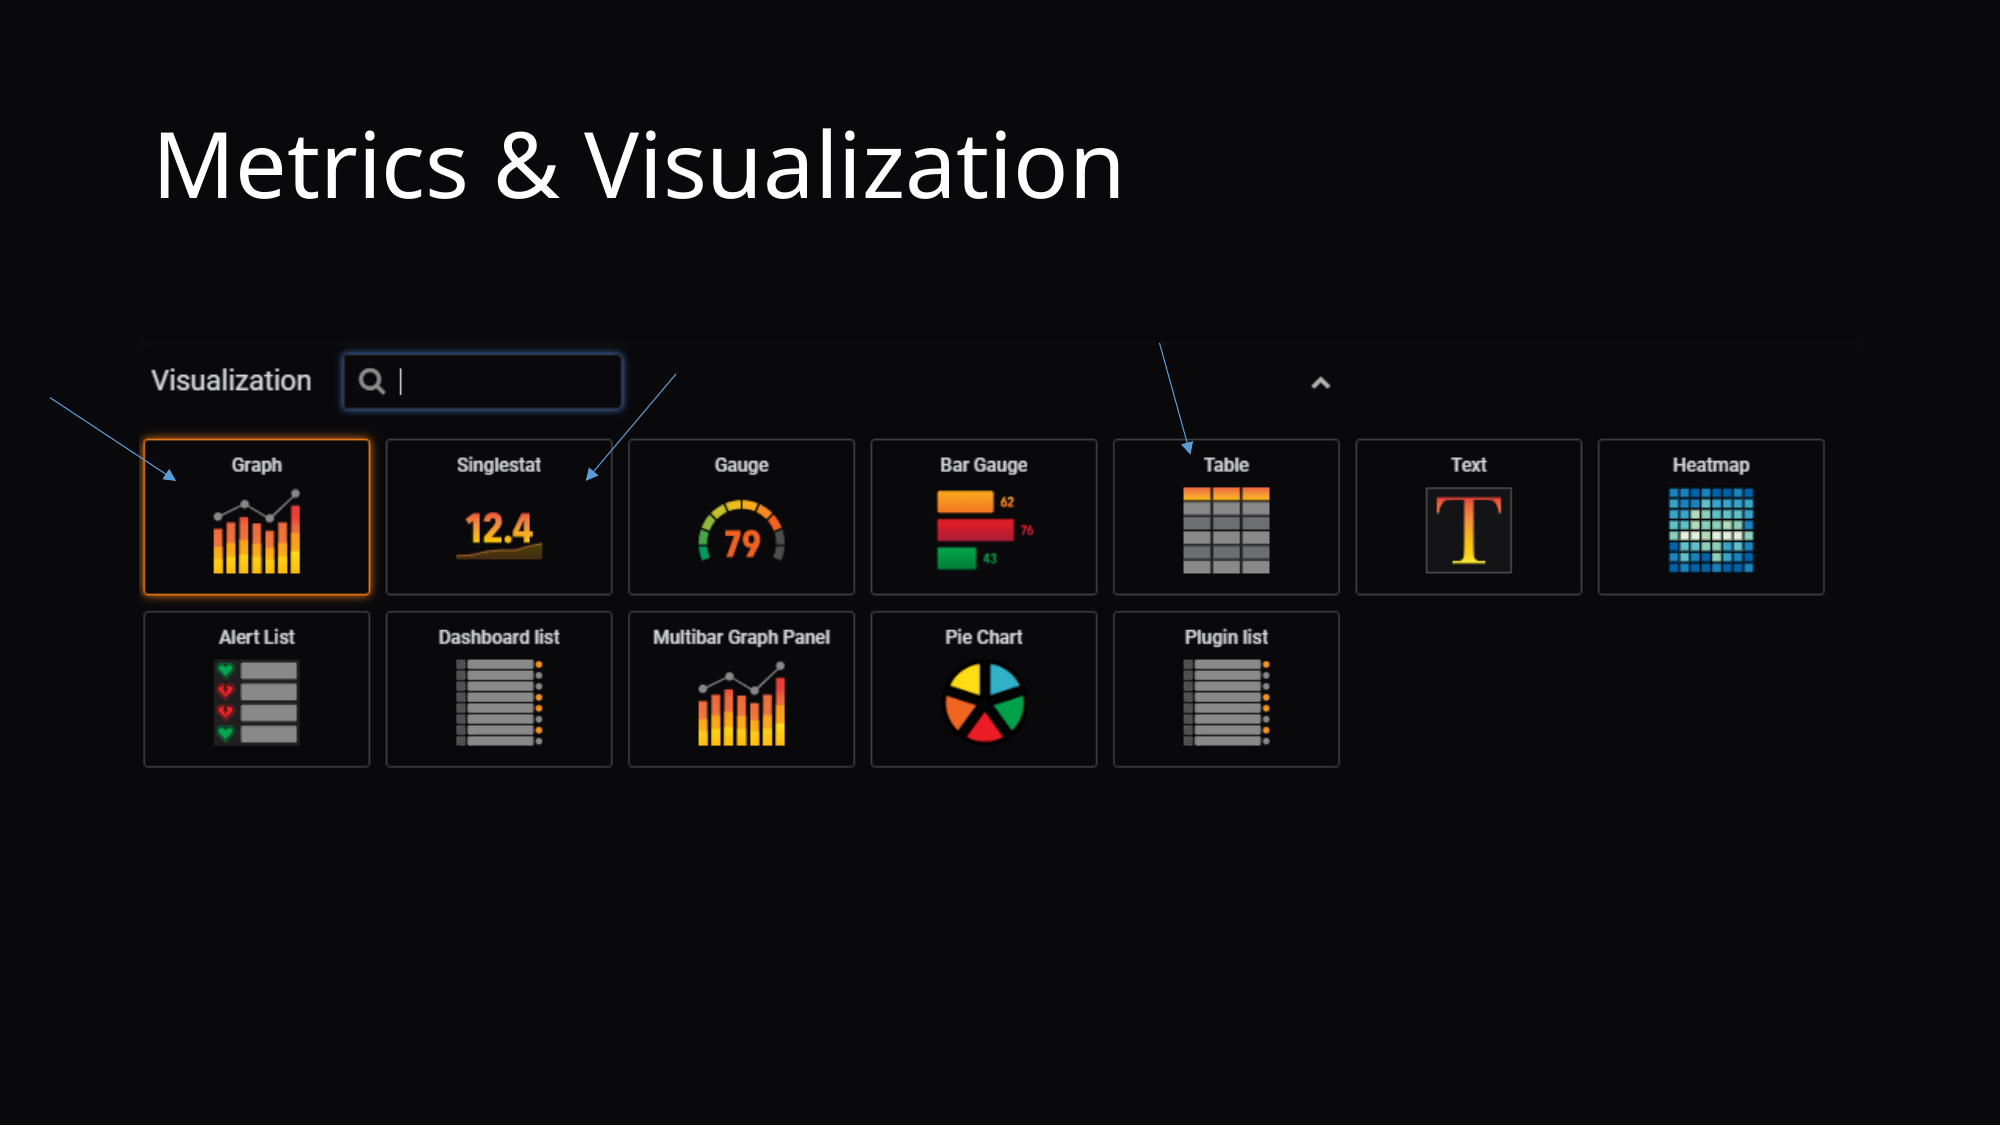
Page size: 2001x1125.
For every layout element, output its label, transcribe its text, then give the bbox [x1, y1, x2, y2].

title Metrics & Visualization [137, 59, 1863, 278]
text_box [585, 373, 677, 481]
picture [139, 342, 1861, 783]
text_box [1159, 342, 1191, 455]
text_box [49, 397, 177, 481]
